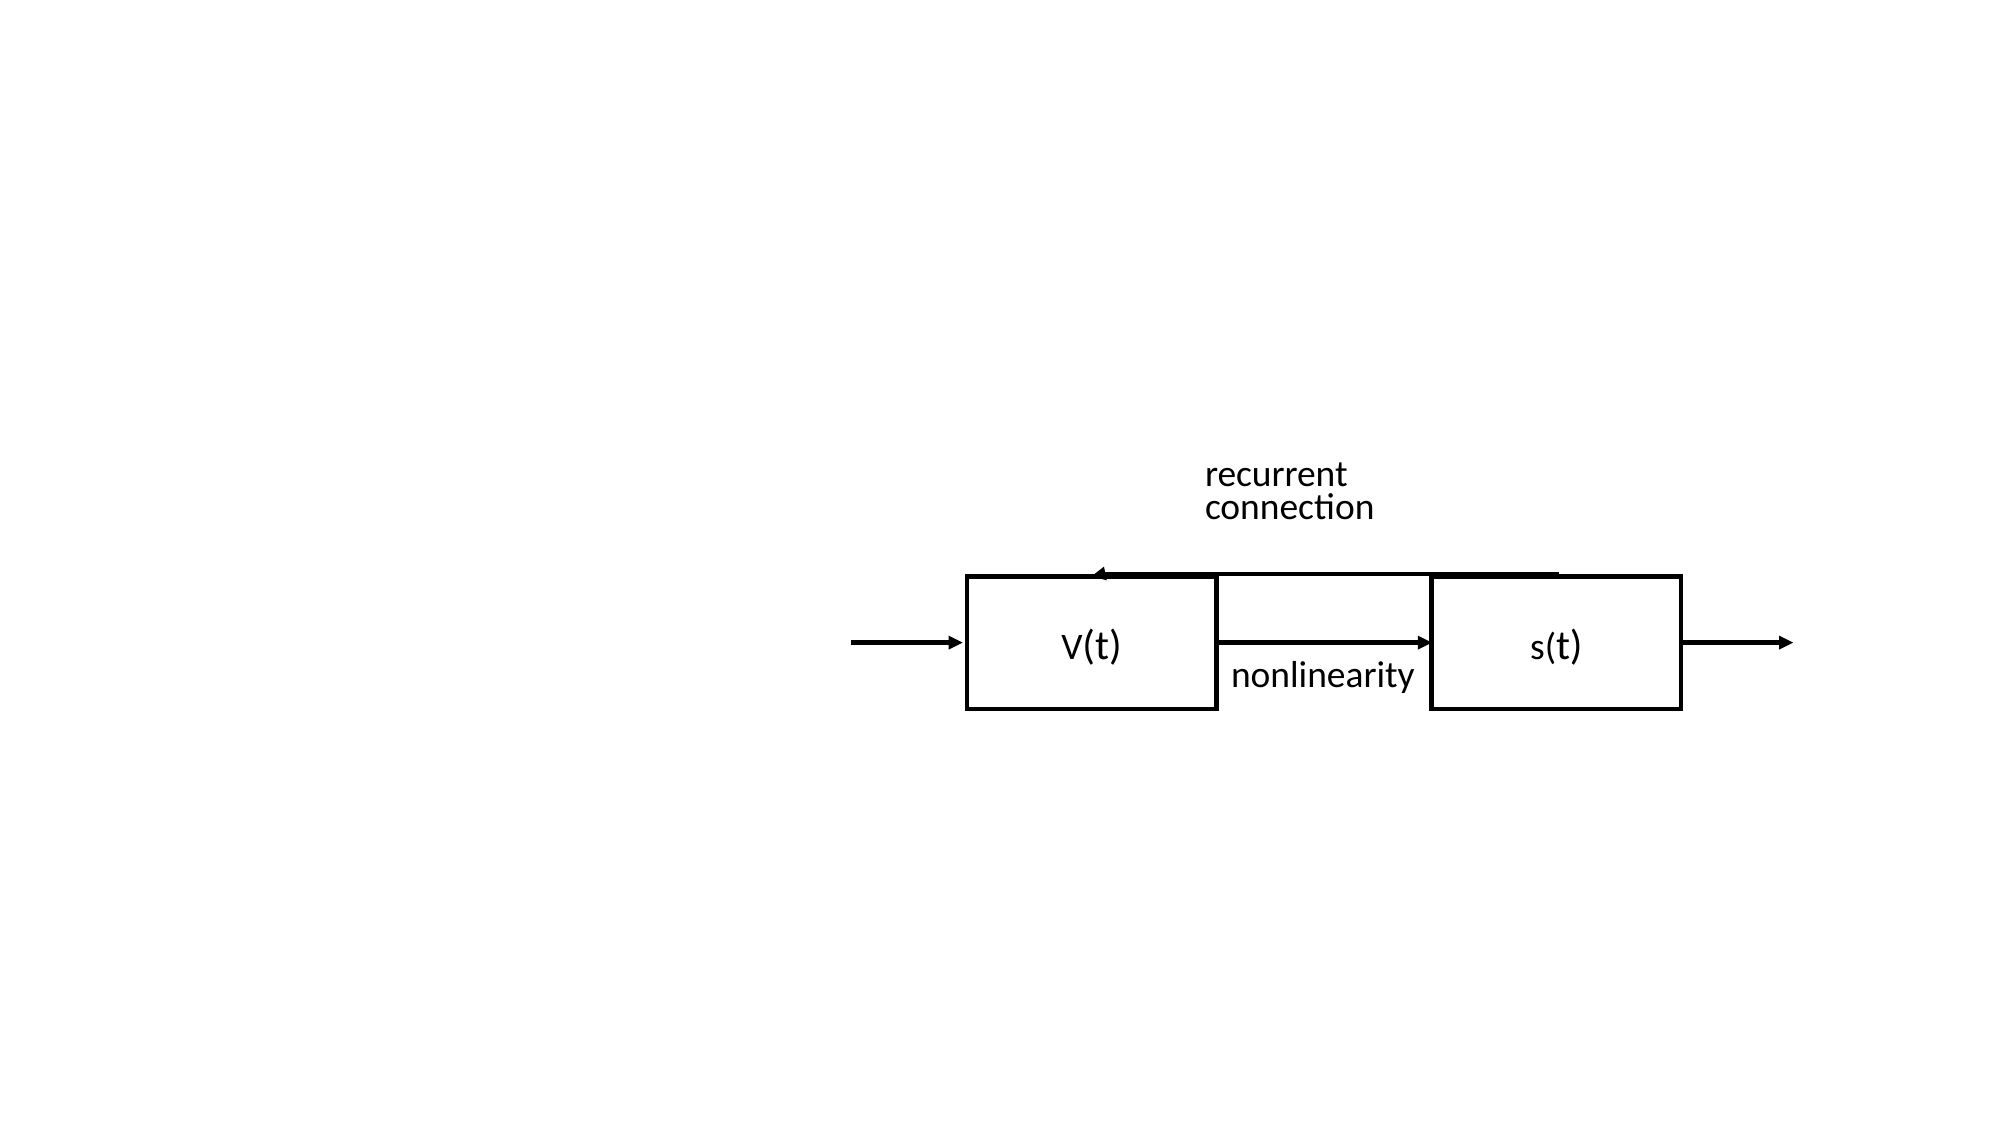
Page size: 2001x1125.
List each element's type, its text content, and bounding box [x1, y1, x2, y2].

text_box recurrent connection [1189, 444, 1324, 543]
text_box V(t) [966, 575, 1217, 710]
text_box recurrent connection [1327, 444, 1461, 543]
text_box s(t) [1431, 575, 1682, 710]
text_box nonlinearity [1327, 629, 1487, 728]
text_box nonlinearity [1215, 629, 1324, 728]
